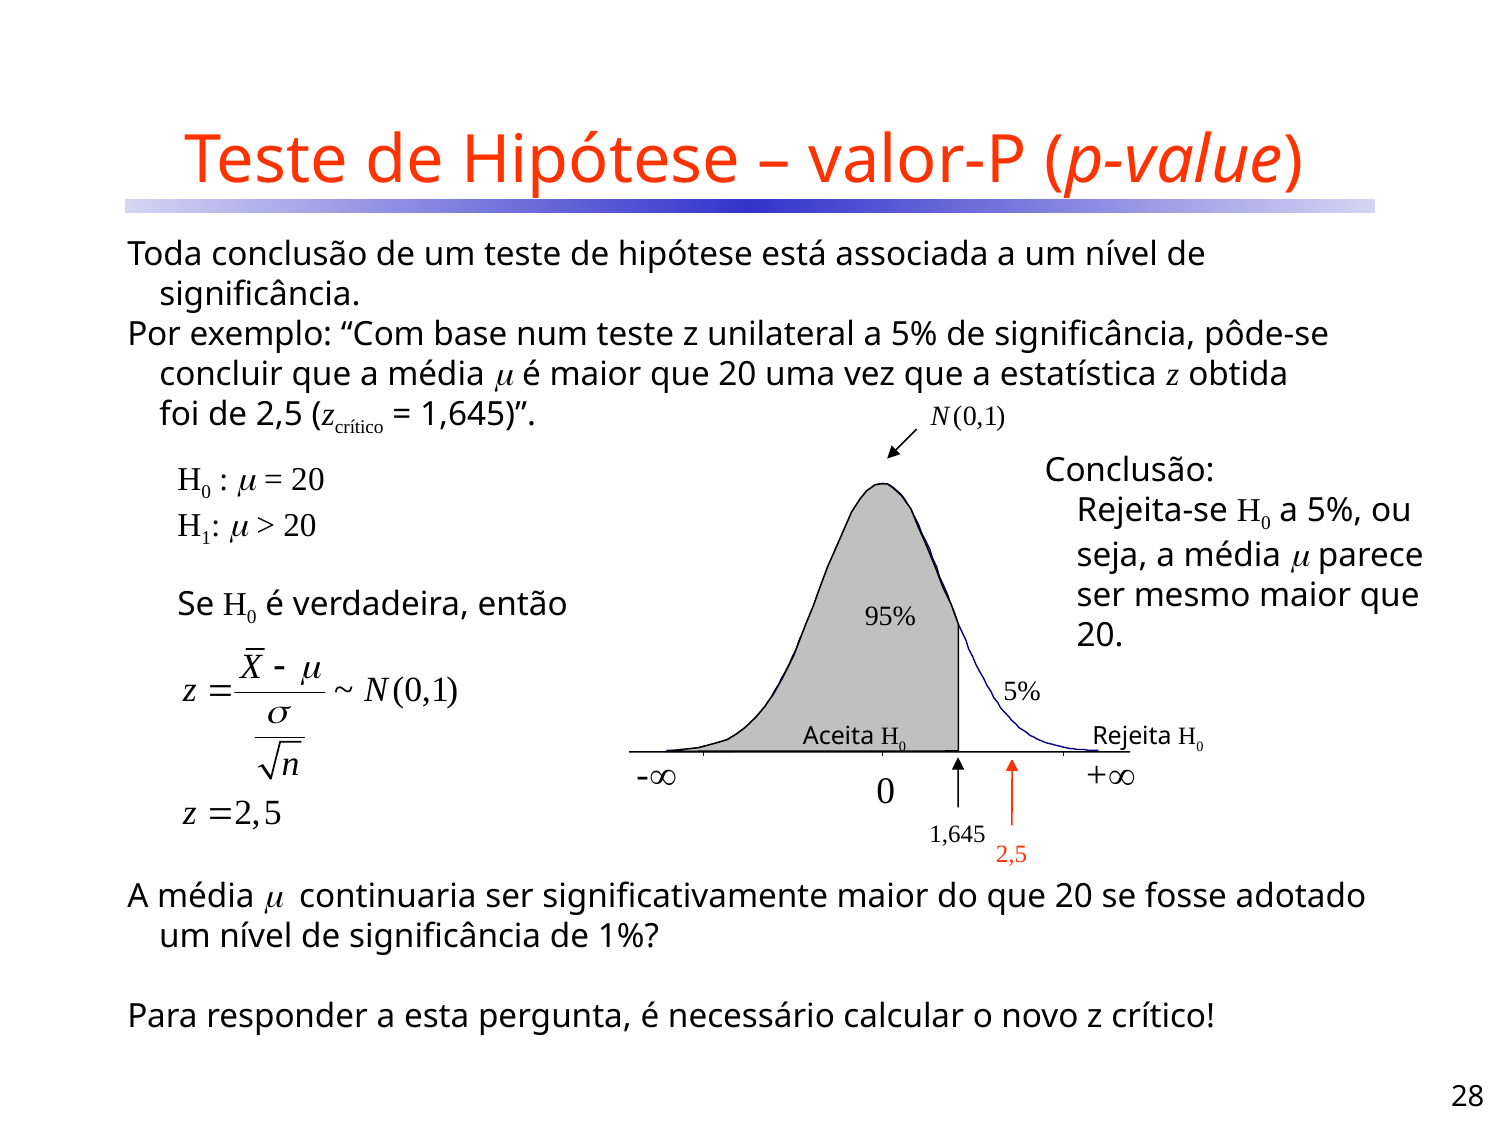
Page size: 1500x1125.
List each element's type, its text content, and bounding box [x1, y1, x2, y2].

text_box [621, 399, 1223, 856]
text_box A média  continuaria ser significativamente maior do que 20 se fosse adotado um nível de significância de 1%? Para responder a esta pergunta, é necessário calcular o novo z crítico! [112, 867, 1407, 1042]
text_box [175, 641, 466, 838]
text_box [992, 864, 1031, 875]
text_box Conclusão: Rejeita-se H0 a 5%, ou seja, a média  parece ser mesmo maior que 20. [1227, 440, 1483, 661]
title Teste de Hipótese – valor-P (p-value) [49, 99, 1438, 213]
text_box Se H0 é verdadeira, então [162, 575, 616, 636]
text_box H0 :  = 20 H1:  > 20 [162, 449, 616, 556]
slide_number 28 [1186, 1049, 1500, 1125]
text_box Toda conclusão de um teste de hipótese está associada a um nível de significância. Por exemplo: “Com base num teste z unilateral a 5% de significância, pôde-se concluir que a média  é maior que 20 uma vez que a estatística z obtida foi de 2,5 (zcrítico = 1,645)”. [112, 224, 1348, 445]
